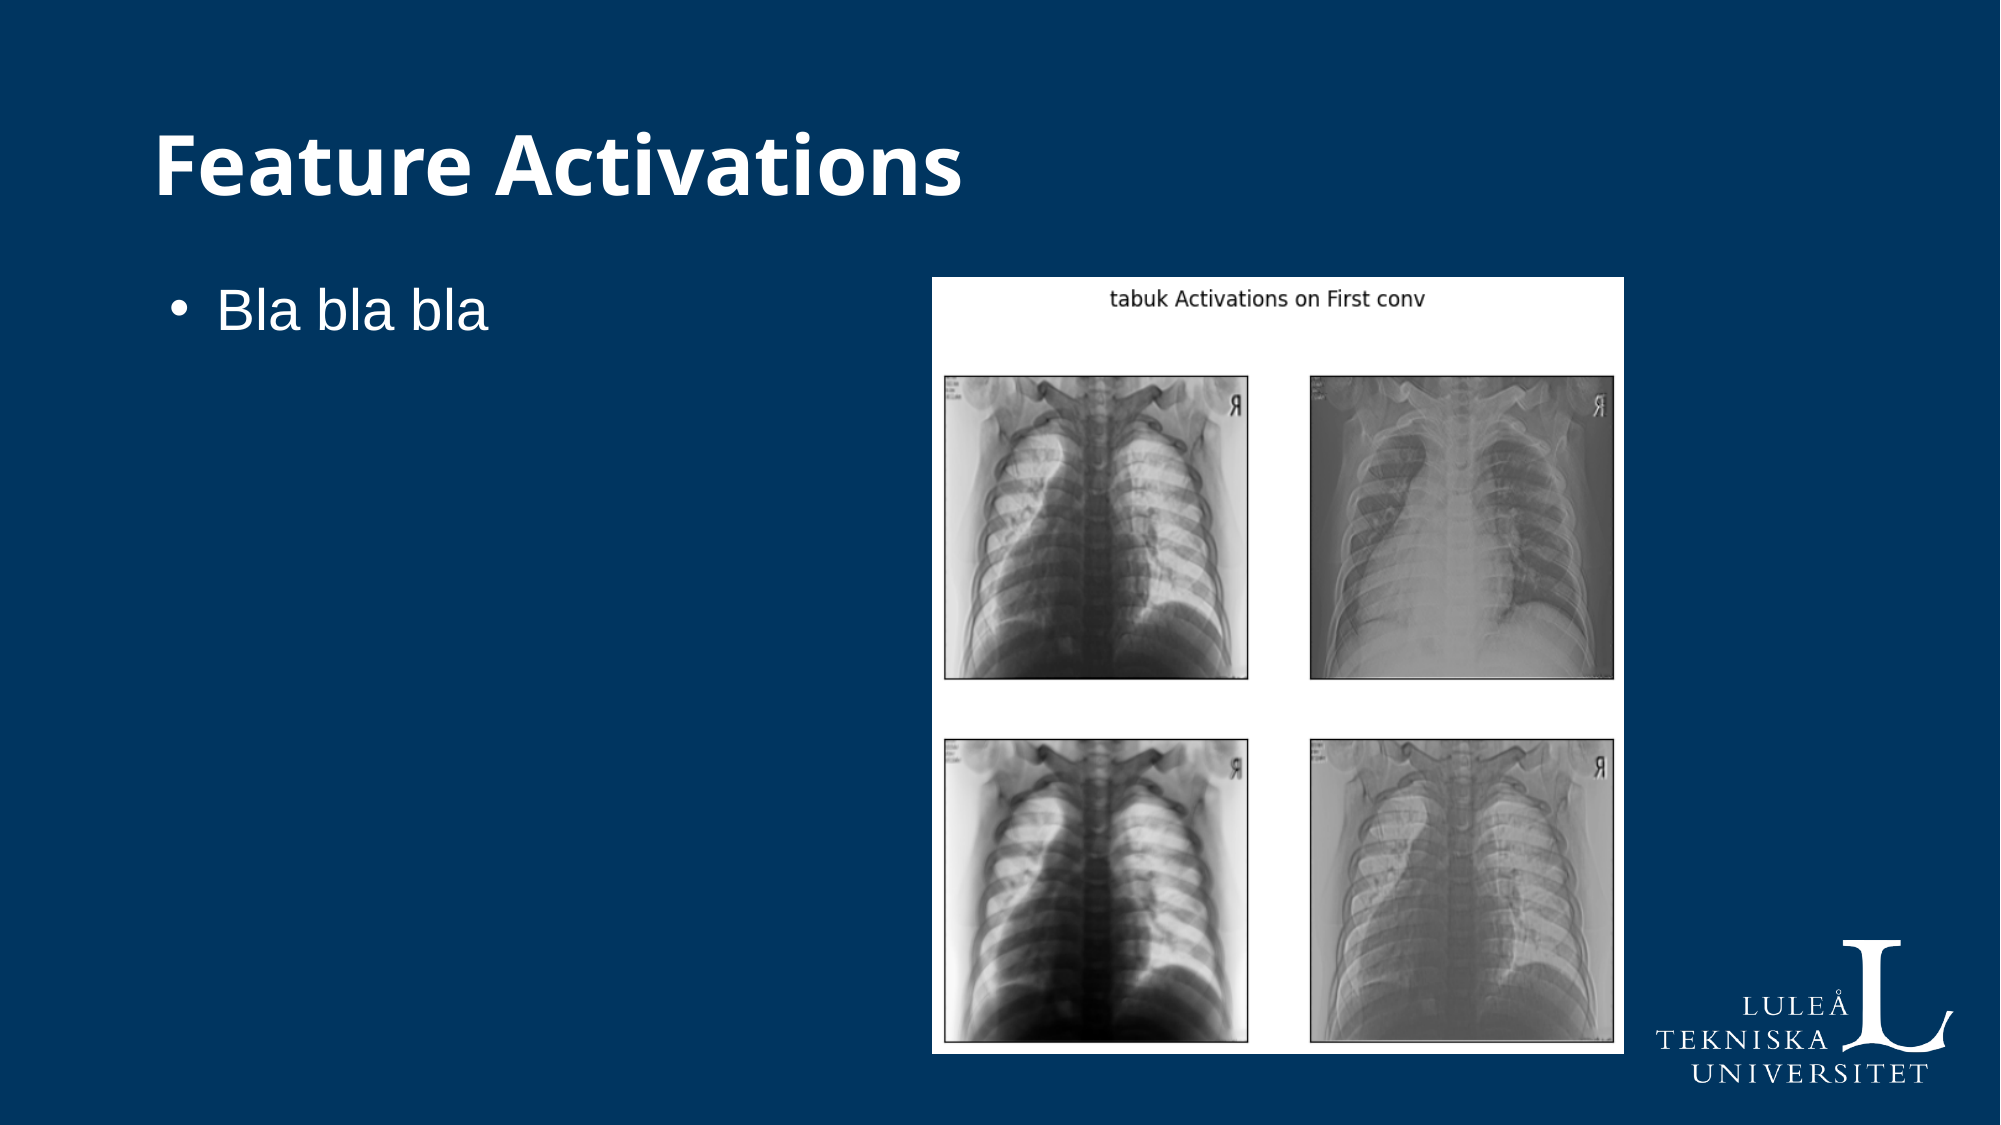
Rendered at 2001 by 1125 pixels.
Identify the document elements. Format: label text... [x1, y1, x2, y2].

text_box Bla bla bla [154, 264, 881, 350]
picture [932, 277, 1624, 1054]
picture [1656, 940, 1954, 1083]
title Feature Activations [137, 59, 1863, 278]
